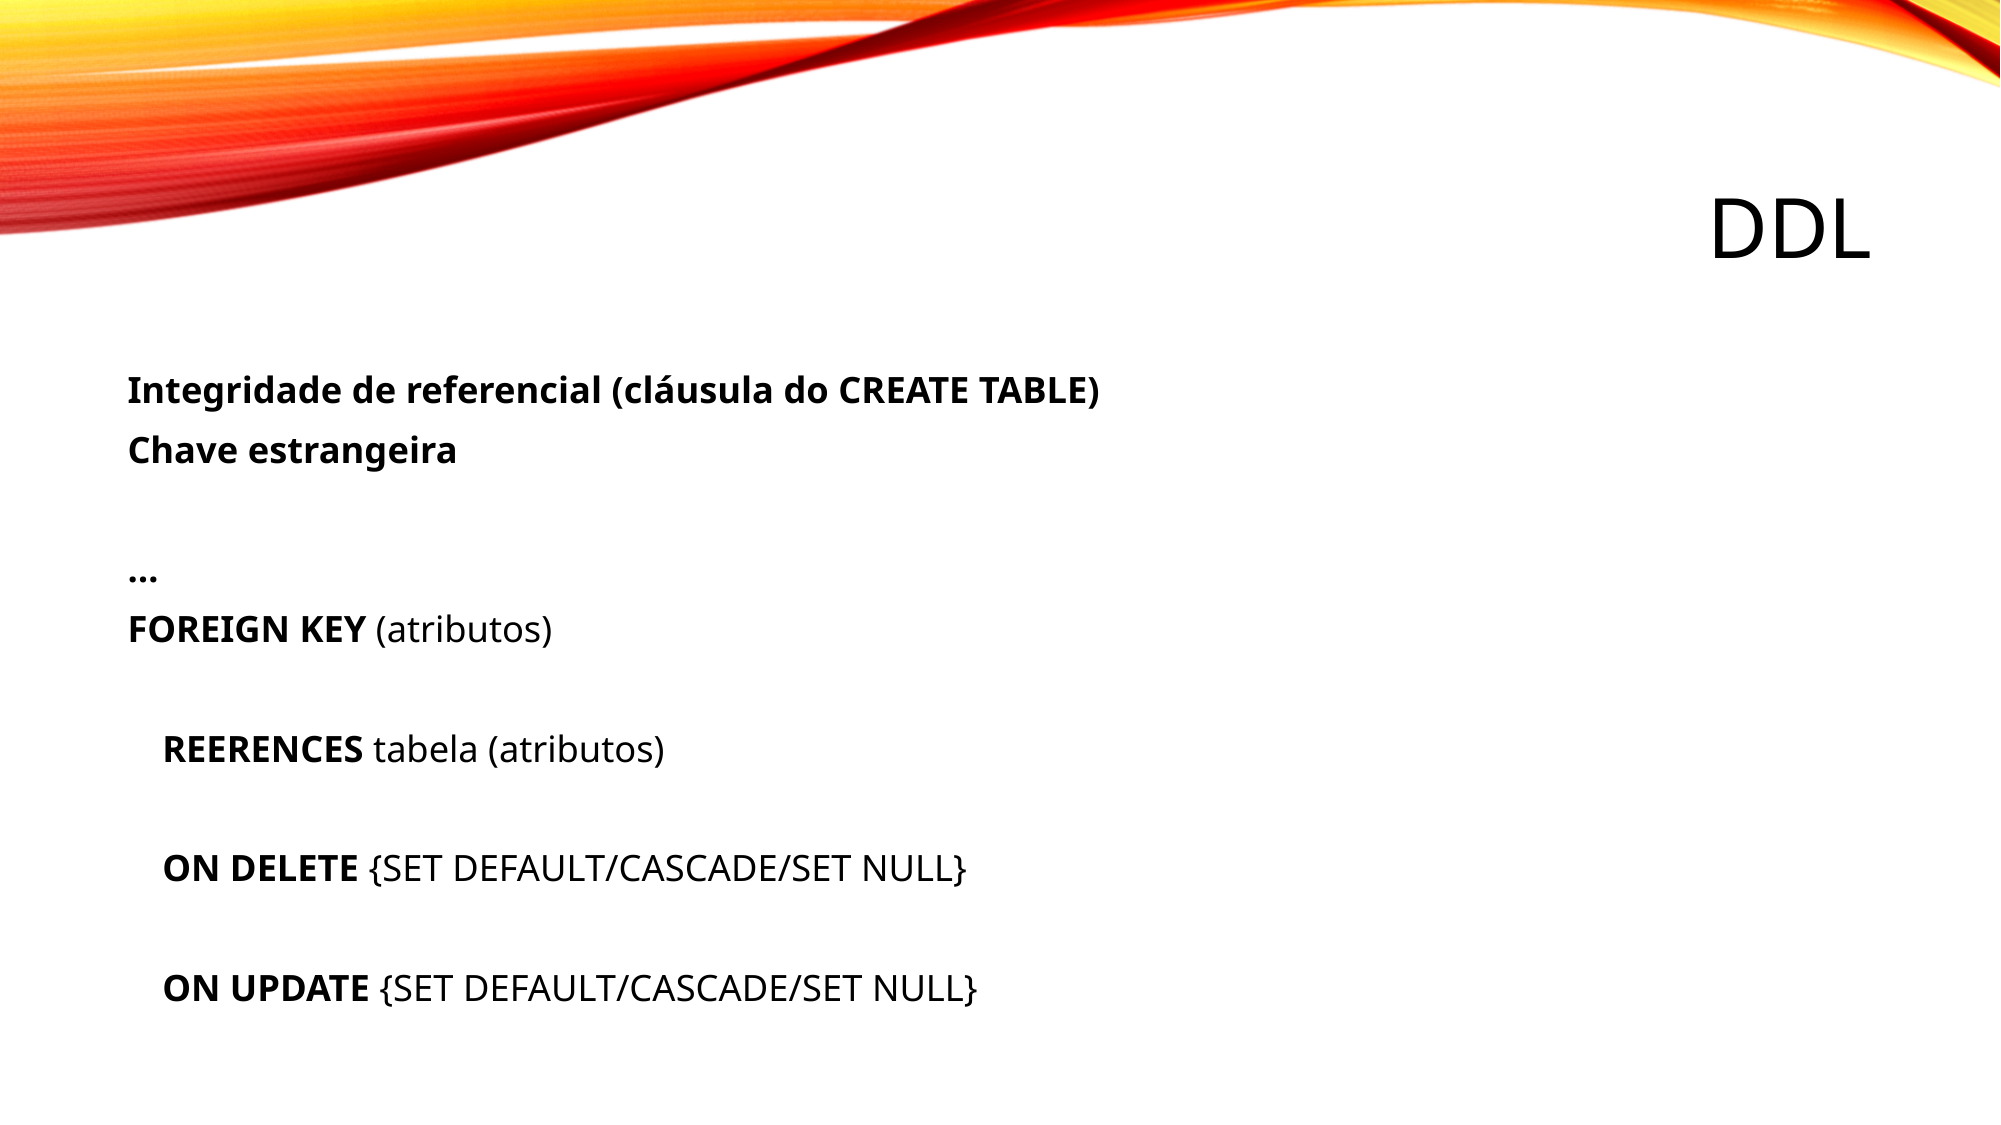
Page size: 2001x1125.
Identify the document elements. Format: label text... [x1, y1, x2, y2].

title DDL [474, 125, 1888, 338]
list Integridade de referencial (cláusula do CREATE TABLE) Chave estrangeira … FOREIGN KEY (atributos) REERENCES tabela (atributos) ON DELETE {SET DEFAULT/CASCADE/SET NULL} ON UPDATE {SET DEFAULT/CASCADE/SET NULL} [112, 360, 1888, 1021]
picture [0, 0, 2000, 237]
